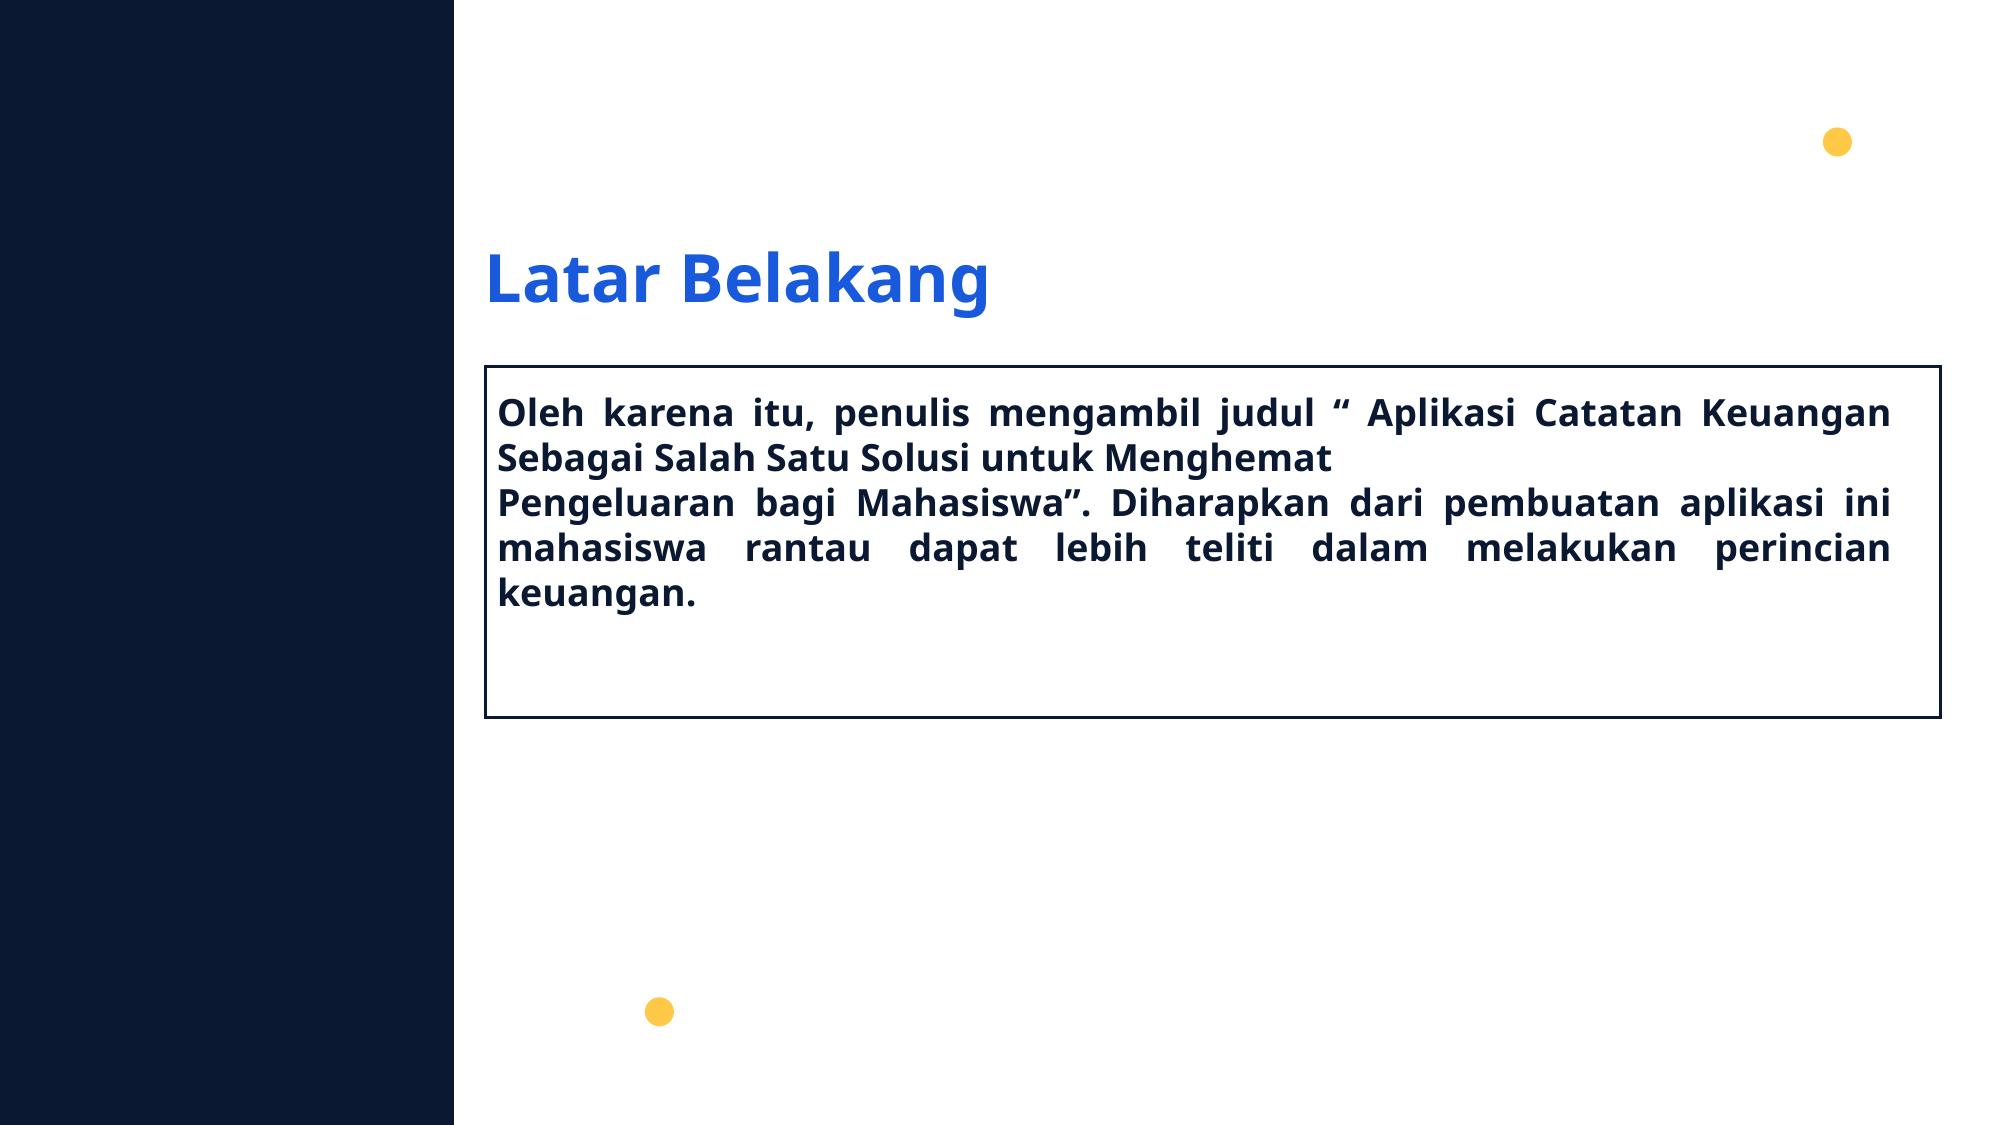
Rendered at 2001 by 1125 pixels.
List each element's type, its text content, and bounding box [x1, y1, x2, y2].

text_box [644, 997, 674, 1027]
text_box [1822, 127, 1852, 157]
text_box [0, 0, 455, 1125]
text_box [485, 366, 1941, 718]
text_box Oleh karena itu, penulis mengambil judul “ Aplikasi Catatan Keuangan Sebagai Salah Satu Solusi untuk Menghemat Pengeluaran bagi Mahasiswa”. Diharapkan dari pembuatan aplikasi ini mahasiswa rantau dapat lebih teliti dalam melakukan perincian keuangan. [482, 381, 1909, 667]
text_box Latar Belakang [469, 228, 1007, 324]
